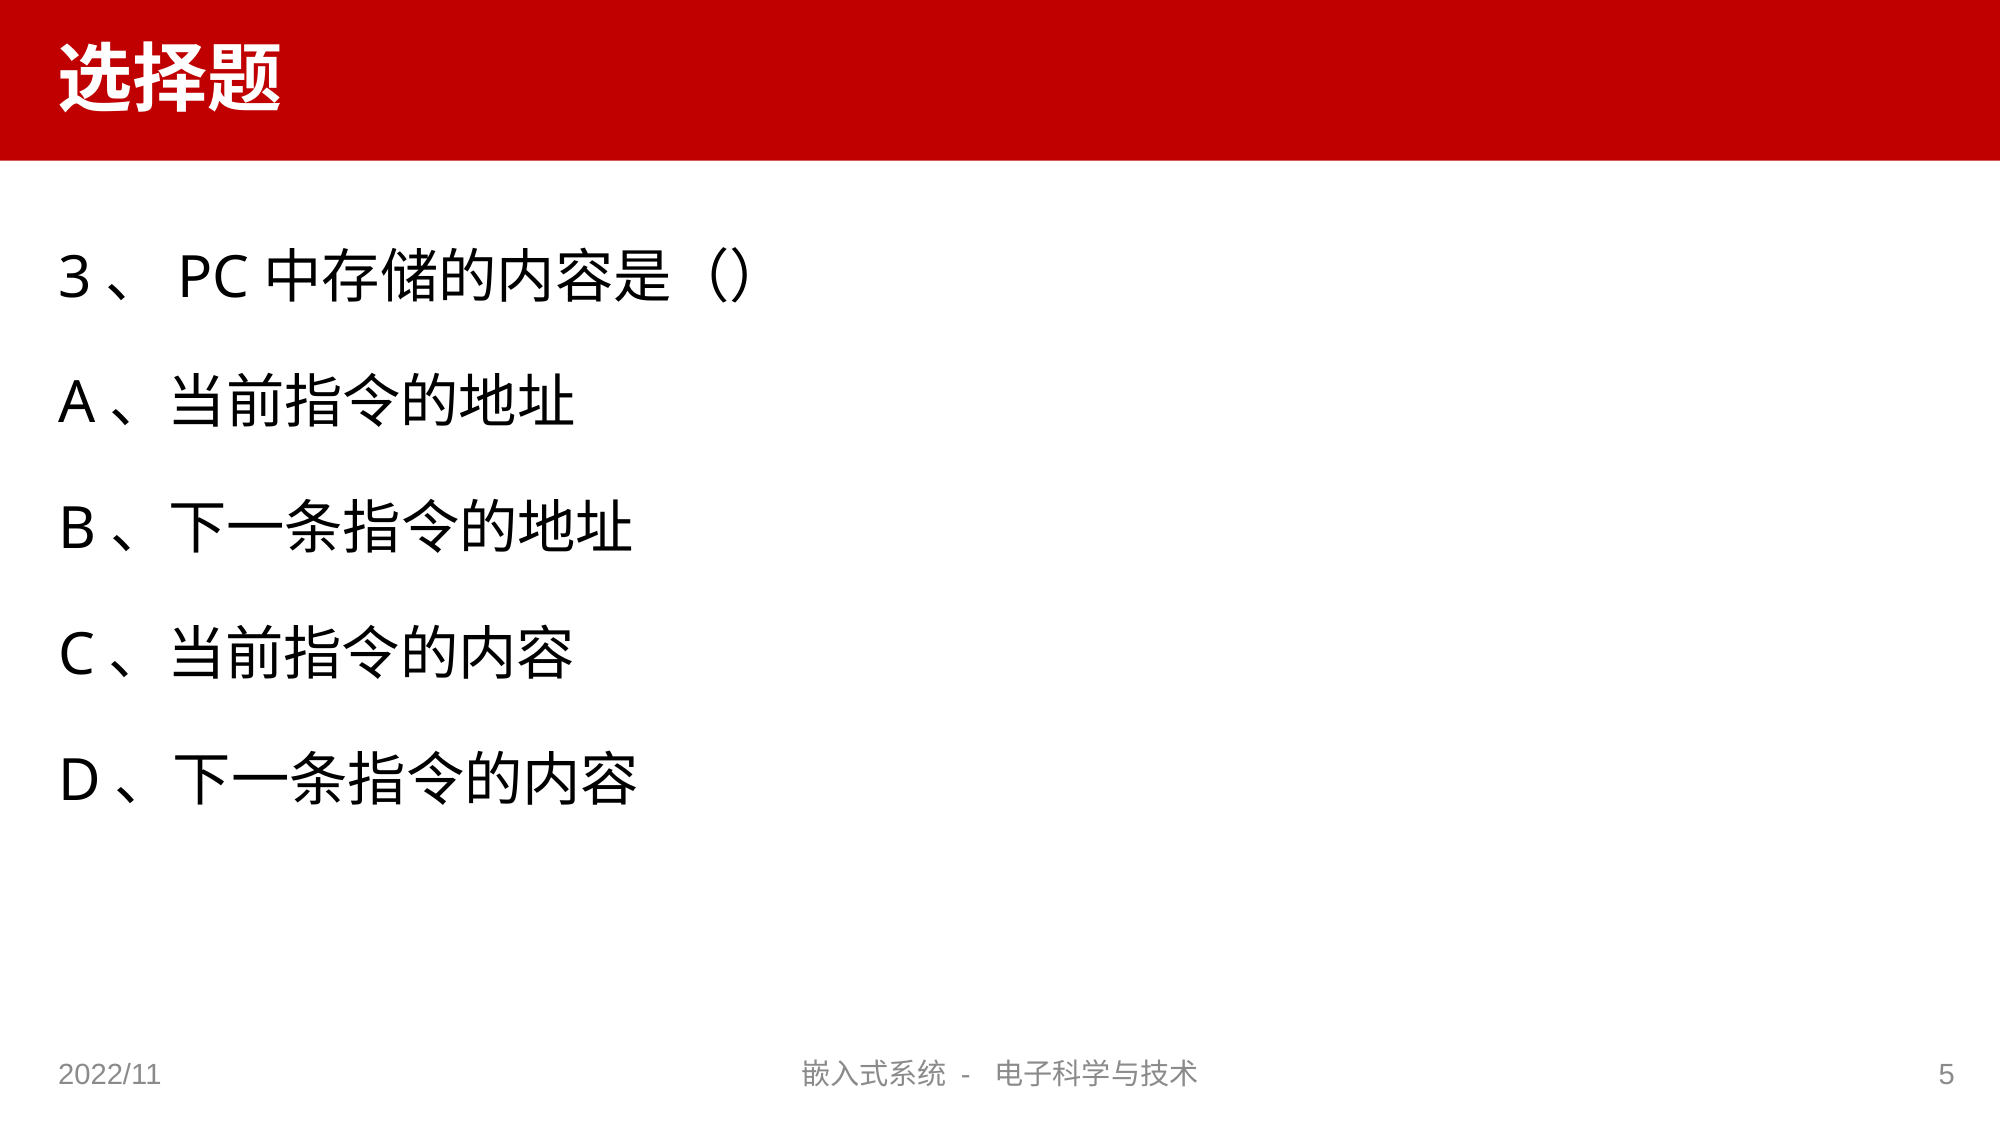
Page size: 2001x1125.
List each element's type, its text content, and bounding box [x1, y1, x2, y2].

footer 嵌入式系统 - 电子科学与技术 [662, 1042, 1338, 1103]
title 选择题 [42, 19, 1768, 144]
slide_number 2022/11 [43, 1042, 494, 1103]
slide_number 5 [1519, 1042, 1970, 1103]
list 3、PC中存储的内容是（） A、当前指令的地址 B、下一条指令的地址 C、当前指令的内容 D、下一条指令的内容 [43, 196, 1970, 1024]
